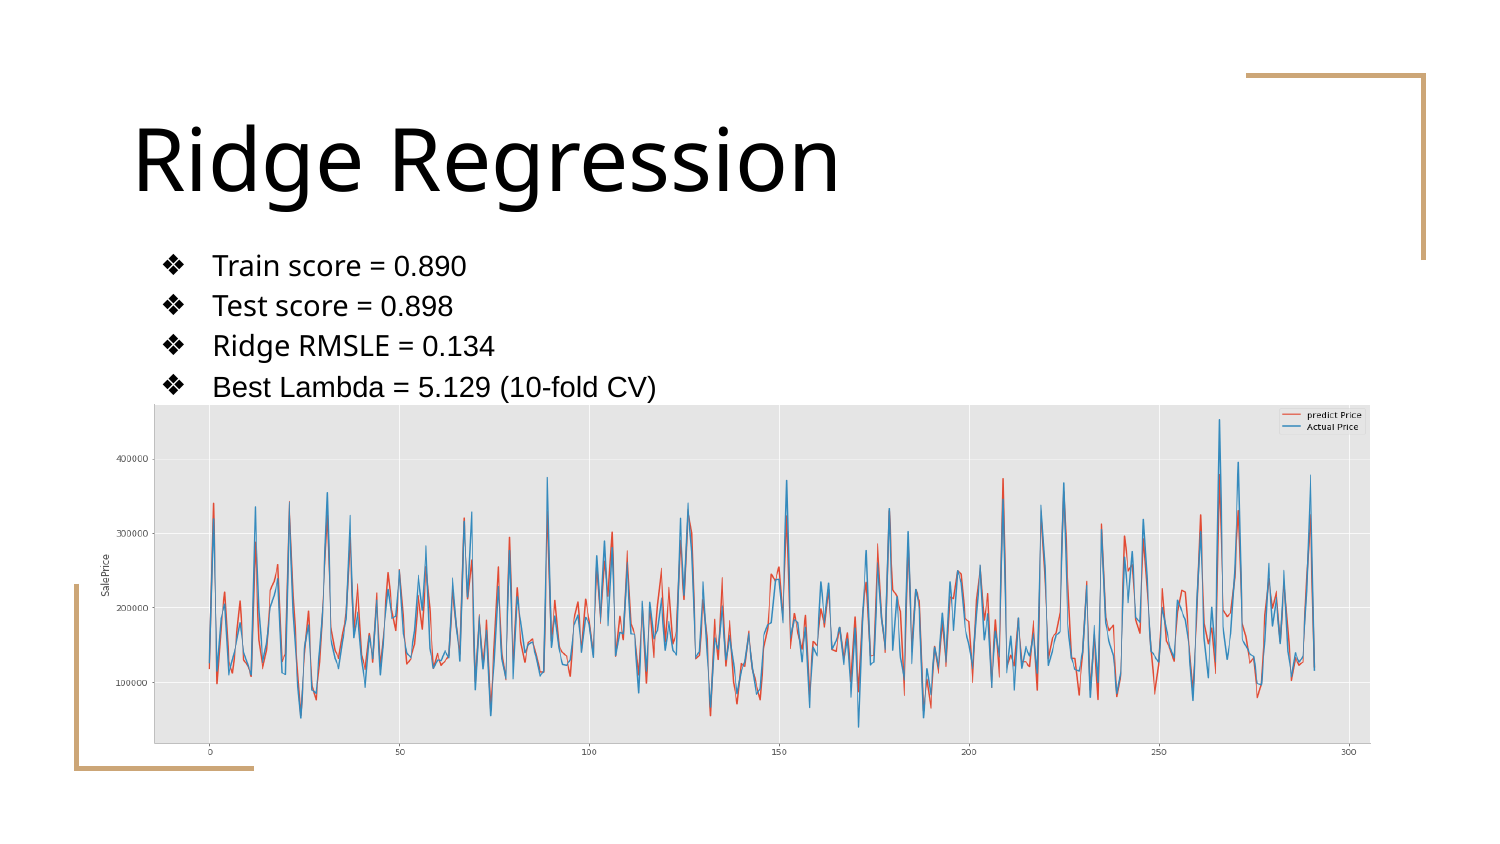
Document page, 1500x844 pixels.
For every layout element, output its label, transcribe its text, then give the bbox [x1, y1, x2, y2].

picture [94, 396, 1378, 762]
title Ridge Regression [116, 92, 1363, 221]
text_box Train score = 0.890 Test score = 0.898 Ridge RMSLE = 0.134 Best Lambda = 5.129 (10-fold CV) [122, 227, 1357, 395]
